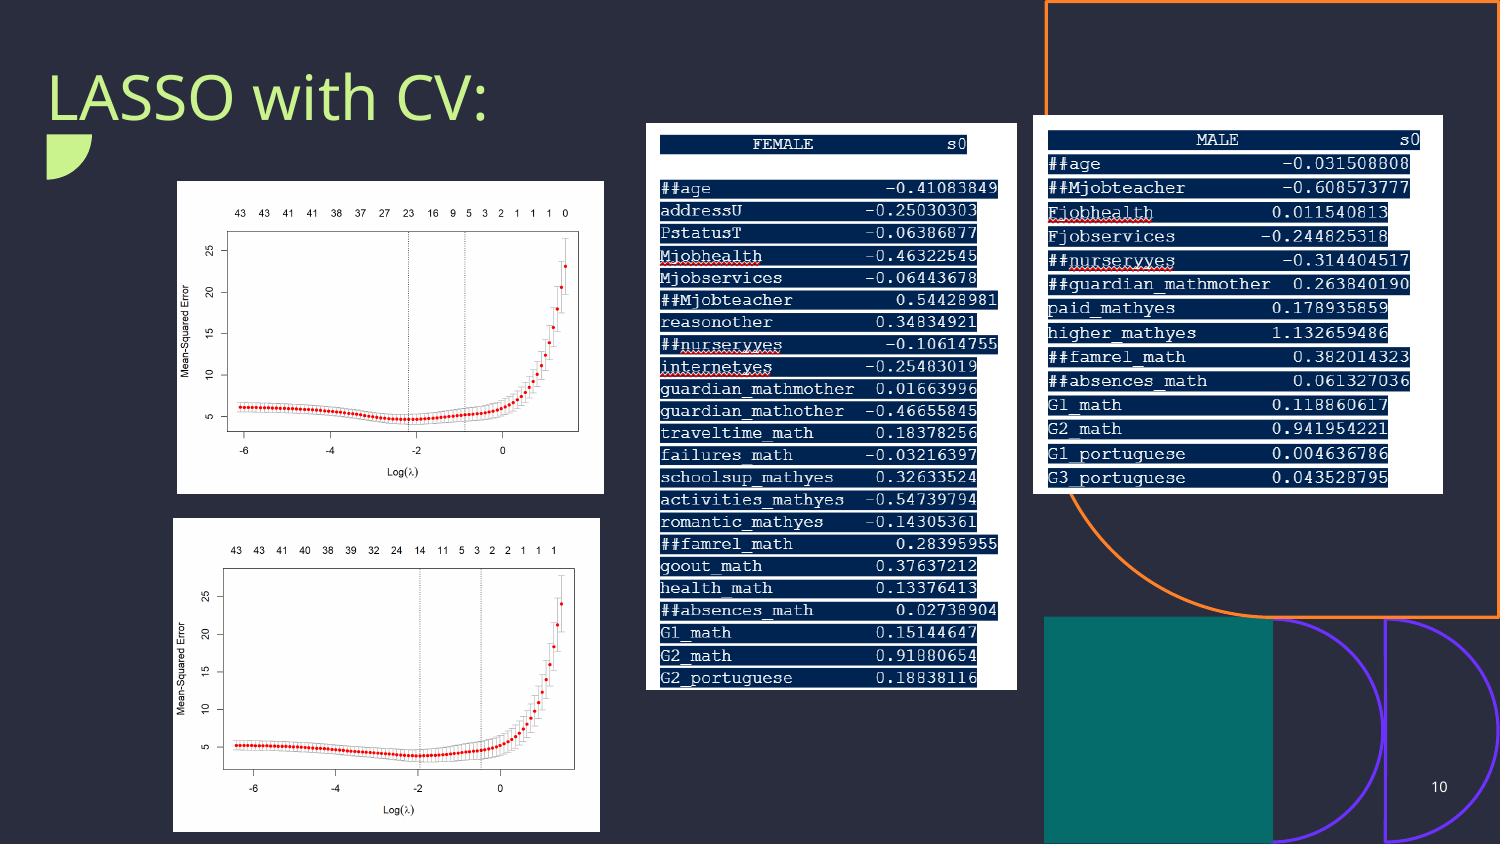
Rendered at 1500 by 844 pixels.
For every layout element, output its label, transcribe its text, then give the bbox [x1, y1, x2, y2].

picture [646, 122, 1017, 690]
picture [1033, 115, 1443, 495]
title LASSO with CV: [46, 0, 969, 135]
picture [173, 518, 600, 832]
text_box [46, 134, 92, 180]
picture [177, 181, 604, 495]
